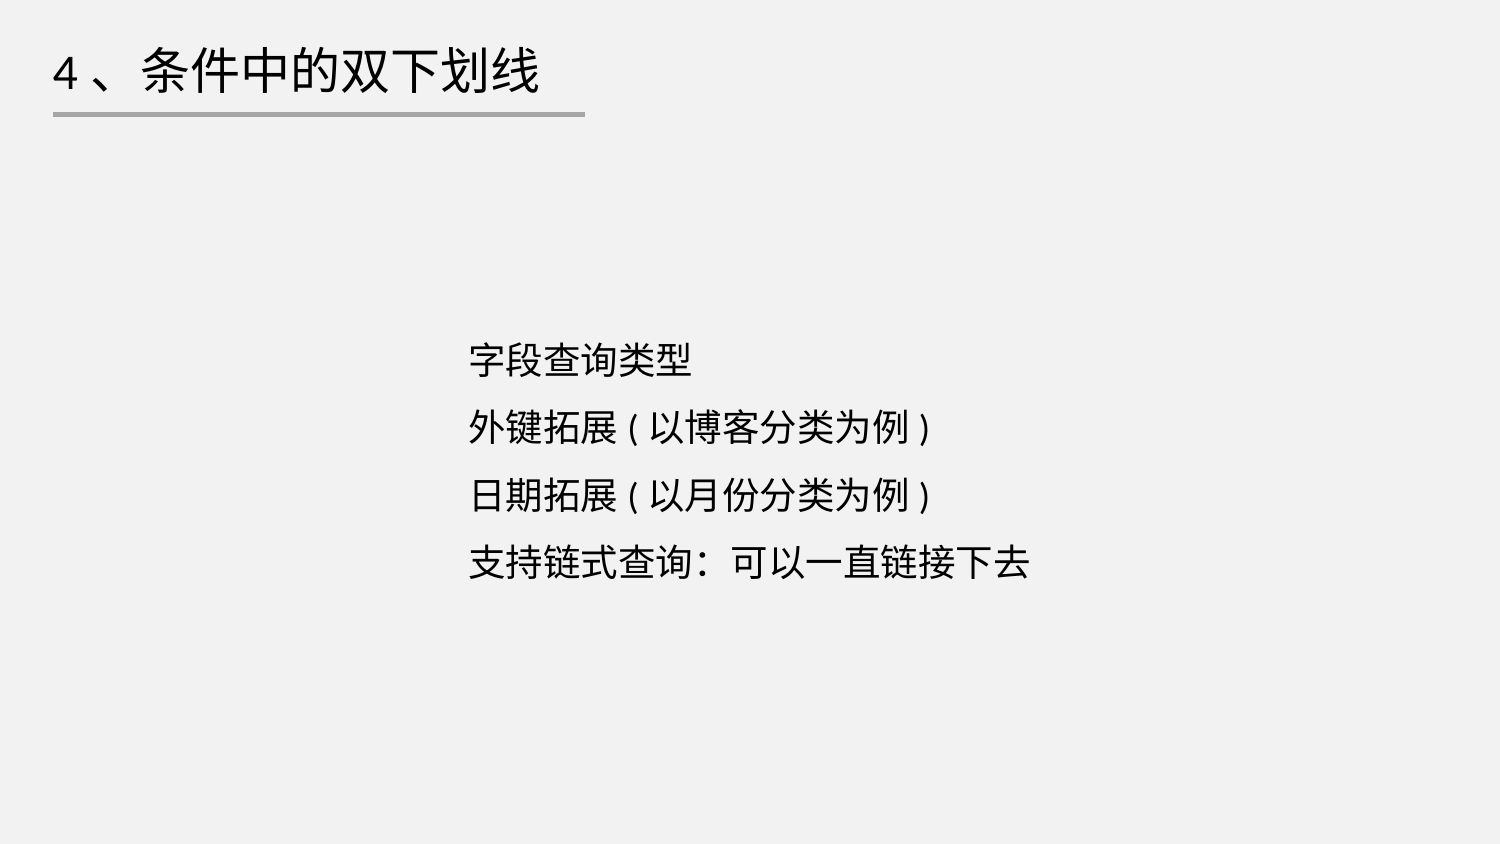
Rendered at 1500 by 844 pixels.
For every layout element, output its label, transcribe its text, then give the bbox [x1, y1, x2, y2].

text_box 字段查询类型 外键拓展(以博客分类为例) 日期拓展(以月份分类为例) 支持链式查询：可以一直链接下去 [453, 306, 1046, 592]
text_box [41, 31, 585, 115]
